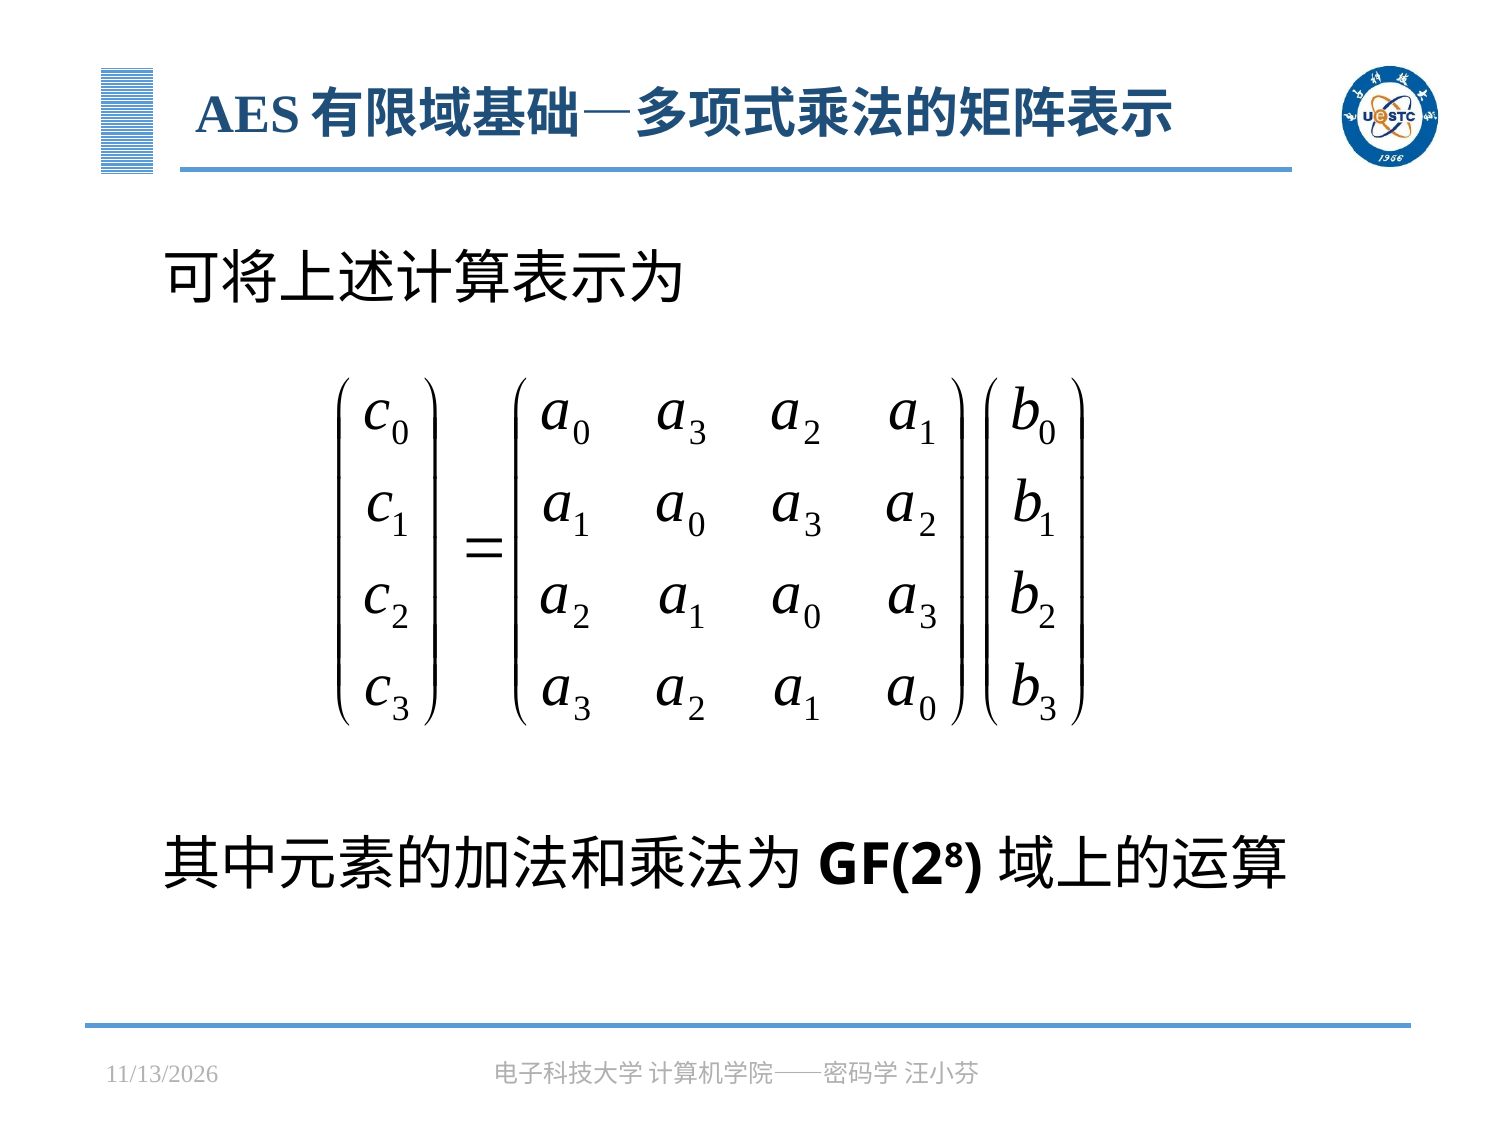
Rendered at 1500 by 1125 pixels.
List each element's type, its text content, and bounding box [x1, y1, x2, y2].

title AES有限域基础—多项式乘法的矩阵表示 [180, 59, 1313, 170]
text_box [325, 362, 1100, 741]
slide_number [90, 1042, 429, 1103]
list 可将上述计算表示为 其中元素的加法和乘法为GF(28)域上的运算 [101, 240, 1396, 992]
footer 电子科技大学 计算机学院——密码学 汪小芬 [472, 1042, 1001, 1103]
picture [1339, 63, 1440, 171]
